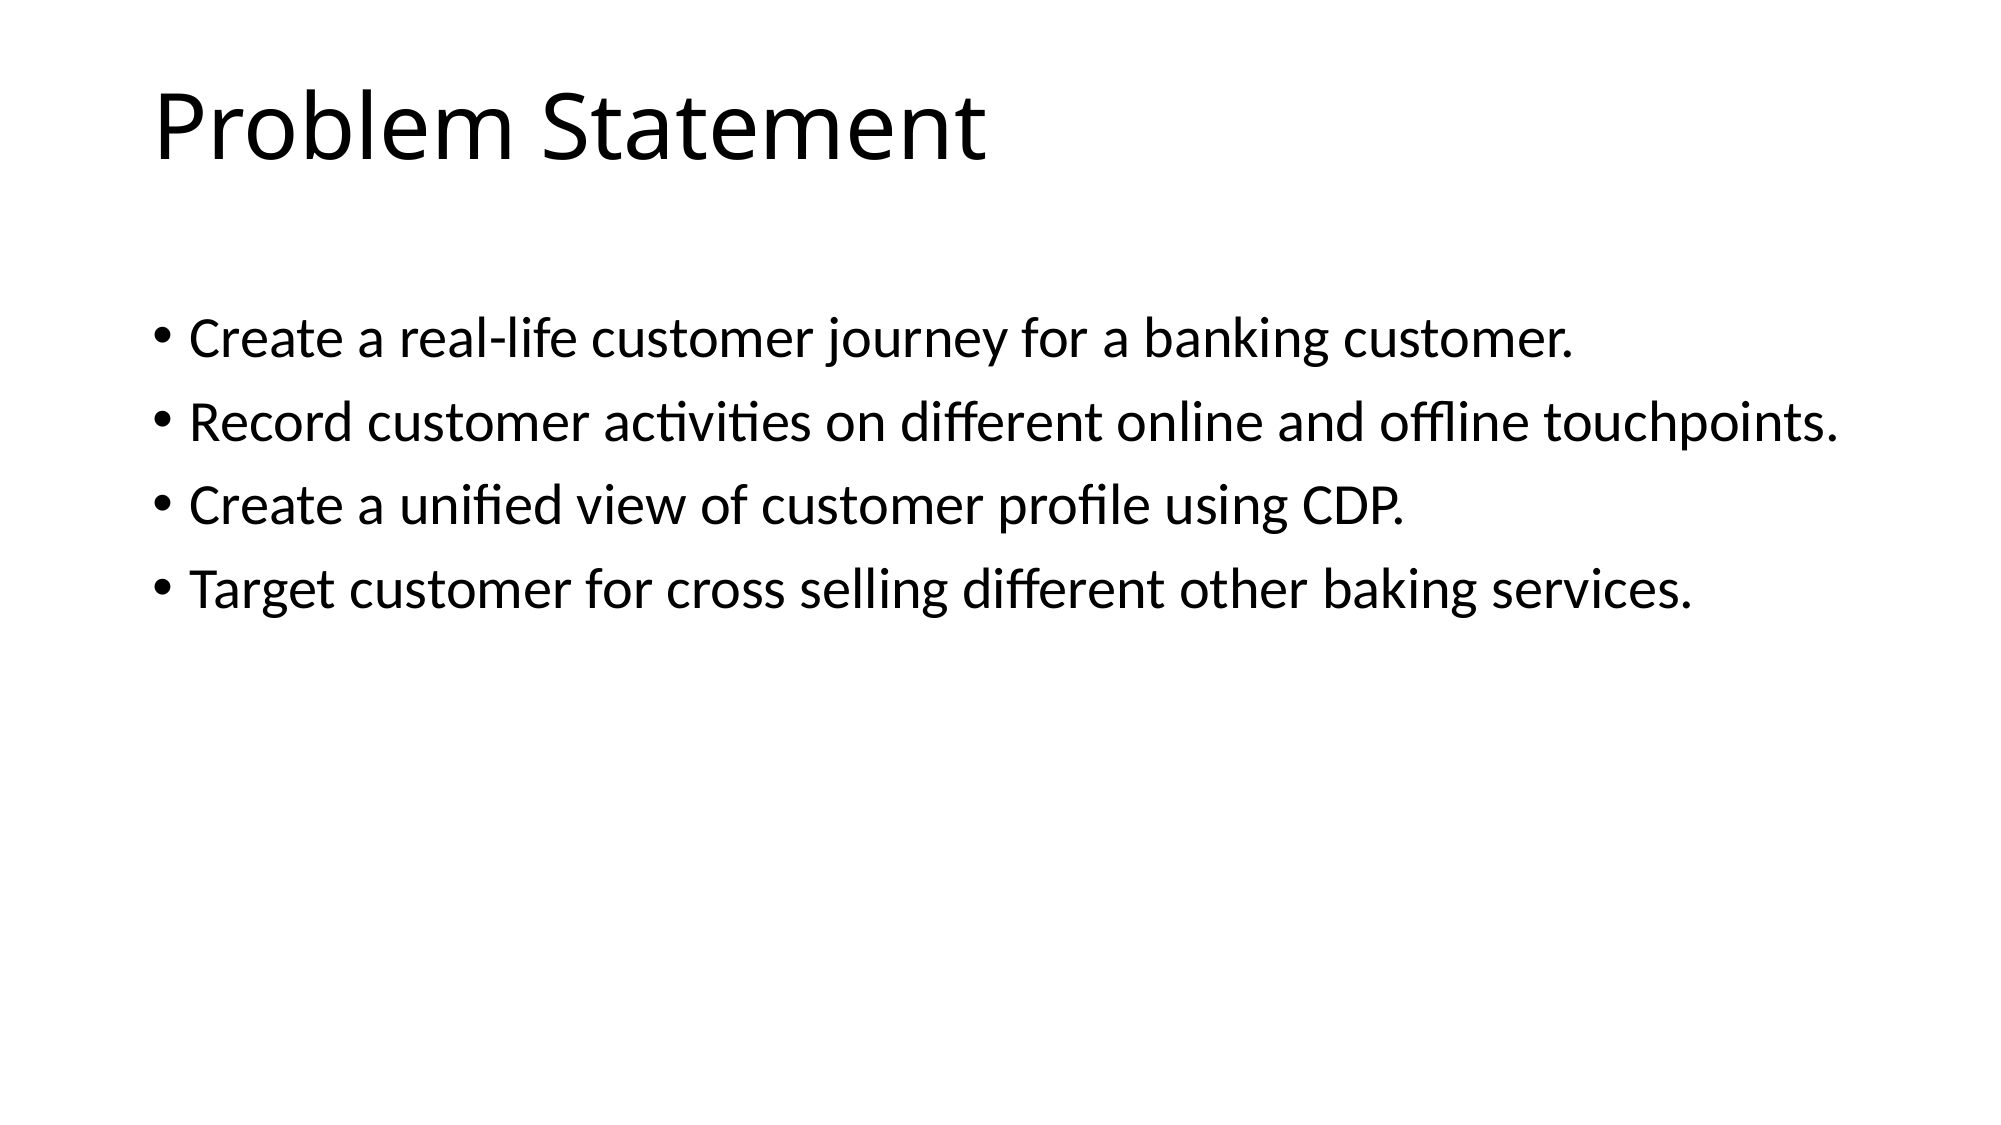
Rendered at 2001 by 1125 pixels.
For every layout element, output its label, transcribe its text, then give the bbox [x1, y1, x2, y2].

title Problem Statement [137, 59, 1212, 200]
list Create a real-life customer journey for a banking customer. Record customer activities on different online and offline touchpoints. Create a unified view of customer profile using CDP. Target customer for cross selling different other baking services. [137, 299, 1863, 1014]
